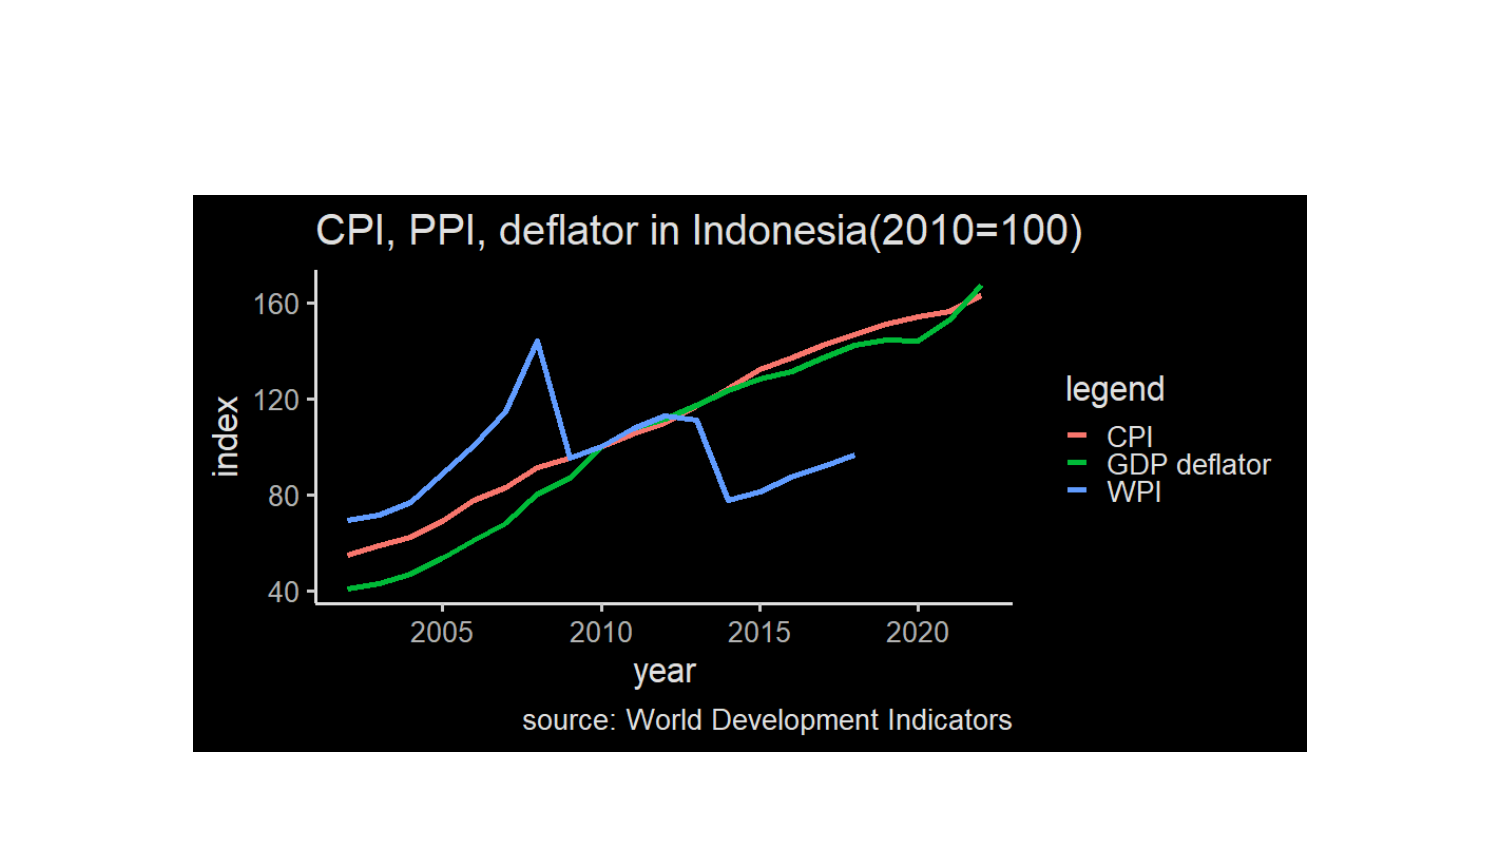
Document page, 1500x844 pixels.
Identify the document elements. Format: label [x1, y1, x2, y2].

picture [193, 195, 1307, 753]
